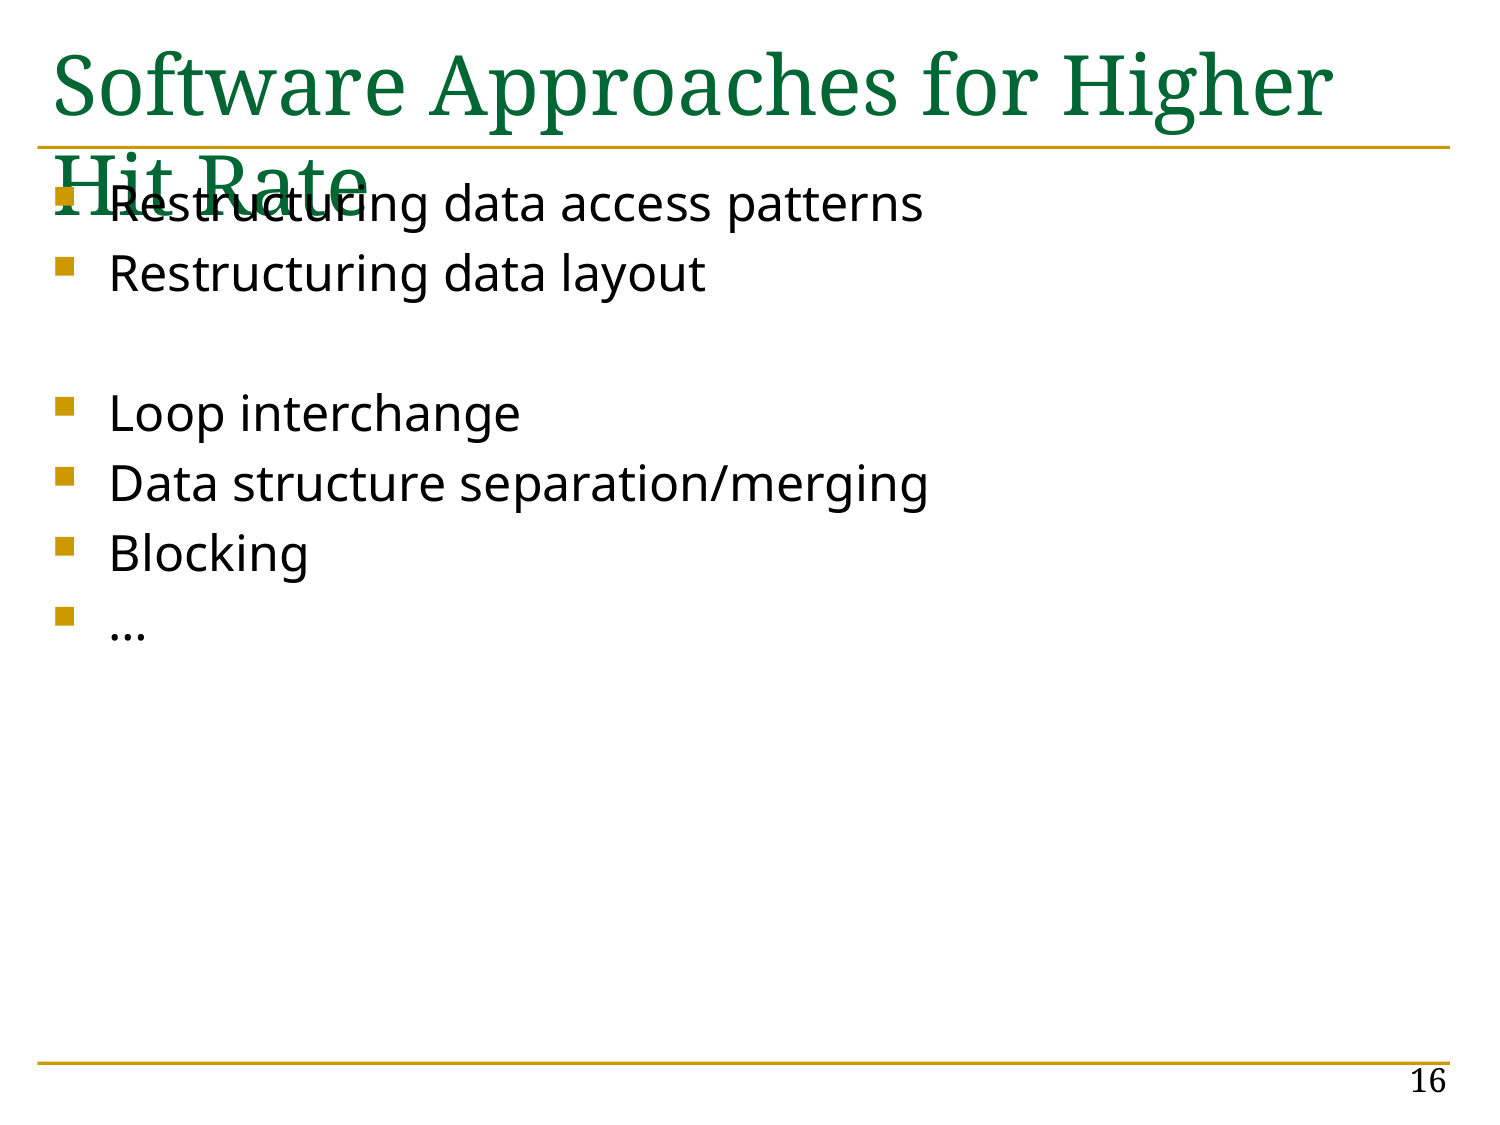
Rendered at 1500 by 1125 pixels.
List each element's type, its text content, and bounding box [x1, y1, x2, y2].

slide_number 16 [1111, 1036, 1462, 1112]
title Software Approaches for Higher Hit Rate [37, 24, 1450, 163]
list Restructuring data access patterns Restructuring data layout Loop interchange Data structure separation/merging Blocking … [37, 163, 1450, 1016]
